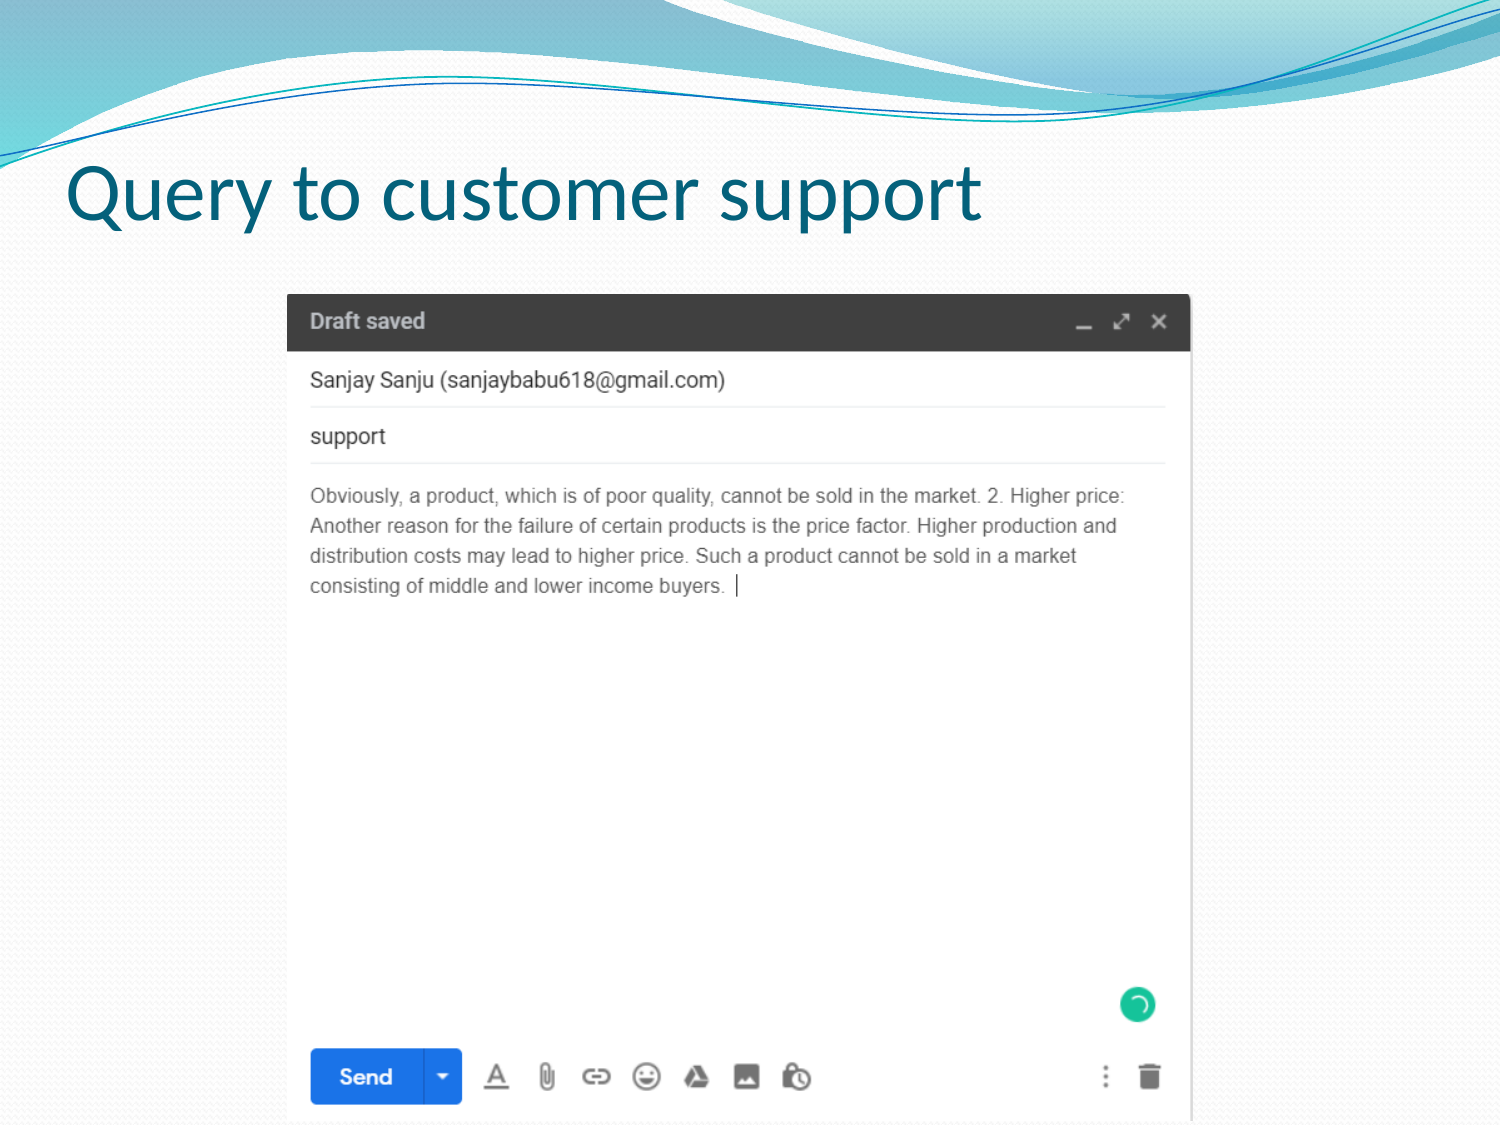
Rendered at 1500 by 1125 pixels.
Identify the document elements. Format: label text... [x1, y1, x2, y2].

title Query to customer support [65, 50, 1415, 238]
picture [287, 294, 1193, 1122]
